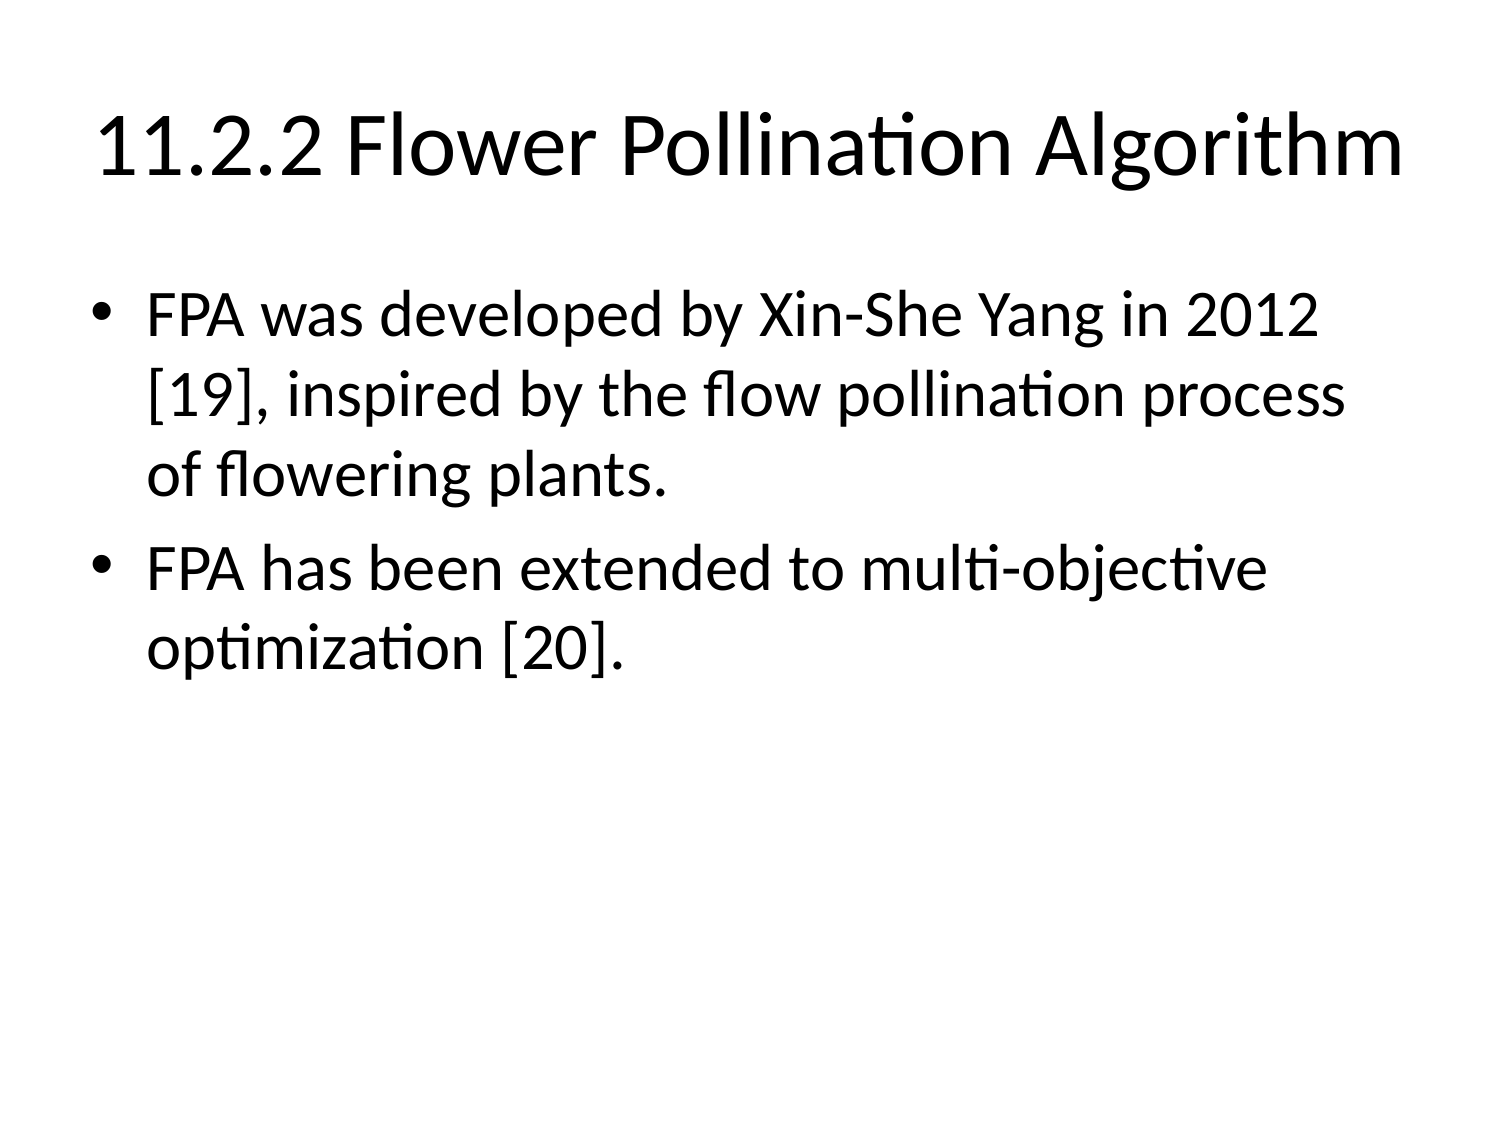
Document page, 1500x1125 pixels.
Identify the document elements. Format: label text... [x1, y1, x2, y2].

title 11.2.2 Flower Pollination Algorithm [75, 45, 1425, 233]
list FPA was developed by Xin-She Yang in 2012 [19], inspired by the flow pollination process of flowering plants. FPA has been extended to multi-objective optimization [20]. [75, 262, 1425, 1005]
